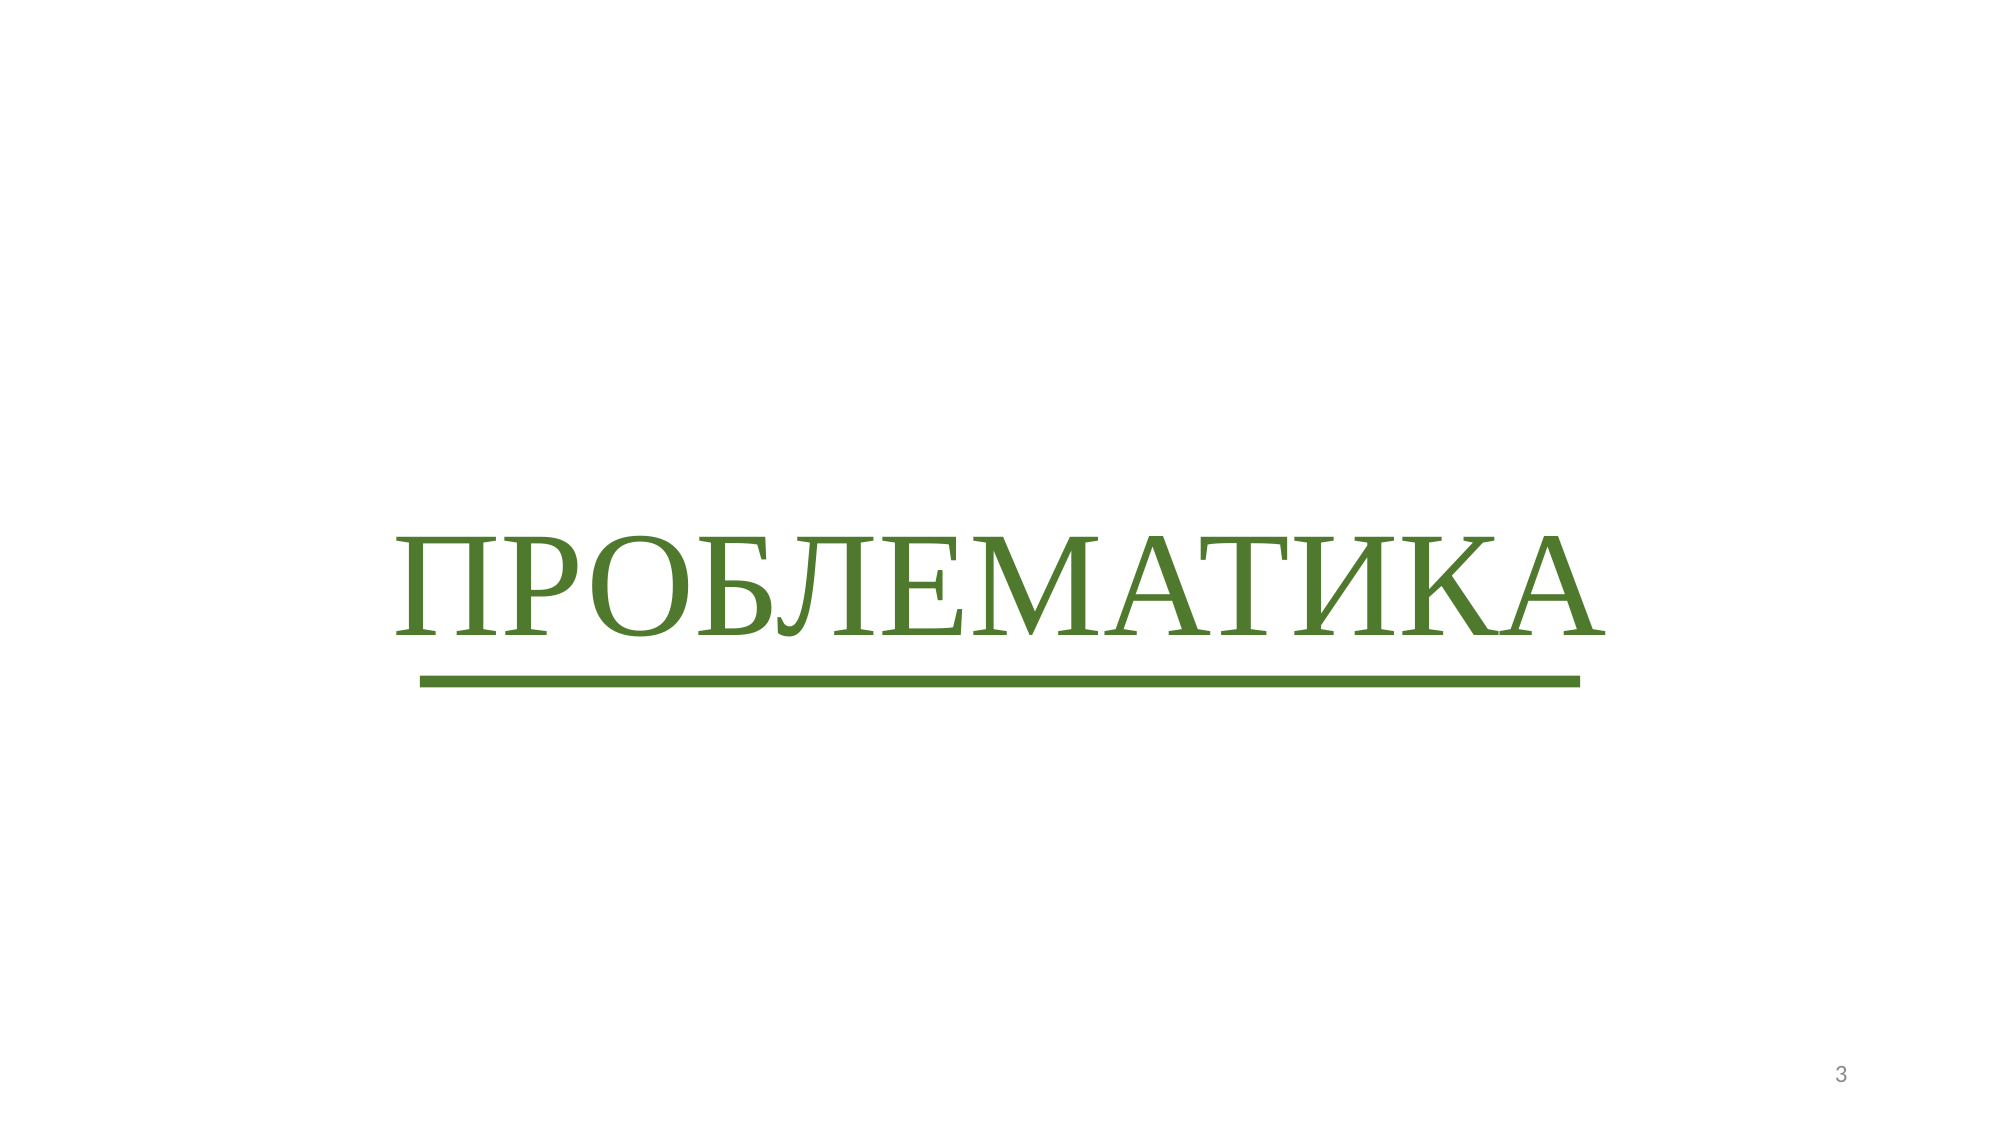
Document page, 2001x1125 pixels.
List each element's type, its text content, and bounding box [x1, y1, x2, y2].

slide_number 3 [1412, 1042, 1863, 1103]
text_box [419, 676, 1581, 688]
title ПРОБЛЕМАТИКА [137, 378, 1863, 676]
